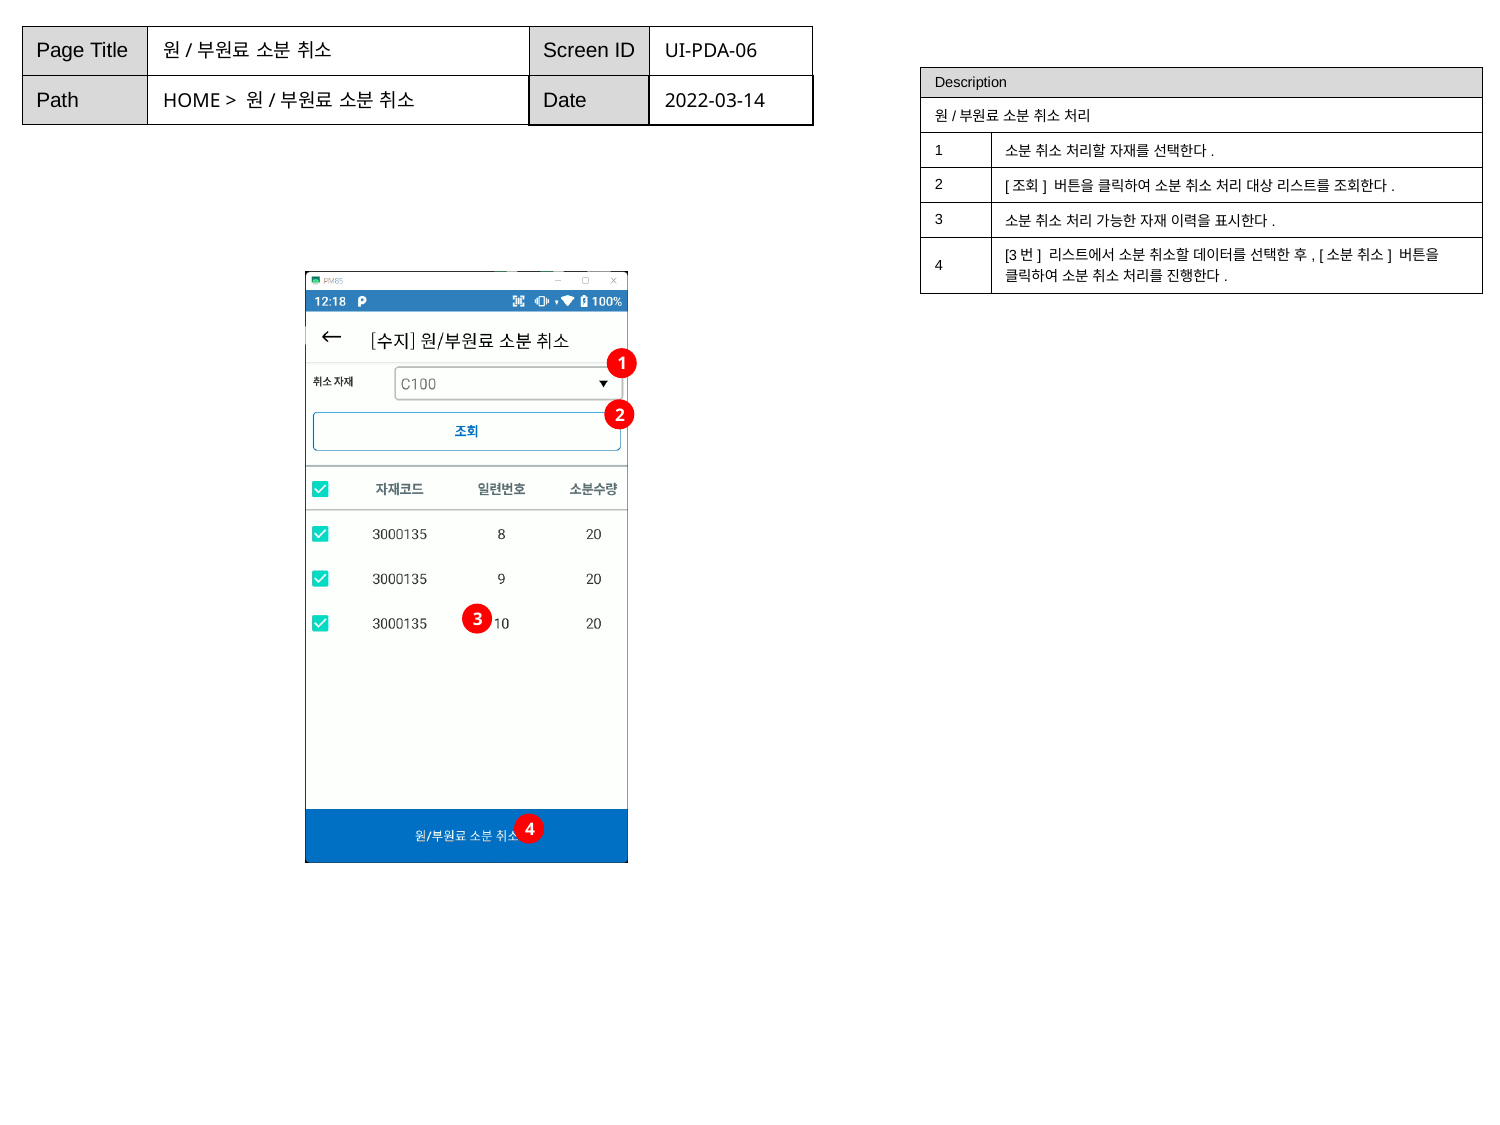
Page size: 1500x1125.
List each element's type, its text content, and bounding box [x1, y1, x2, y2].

table_cell 소분 취소 처리할 자재를 선택한다. [992, 133, 1482, 167]
table_cell 1 [921, 133, 991, 167]
table_cell [조회] 버튼을 클릭하여 소분 취소 처리 대상 리스트를 조회한다. [992, 168, 1482, 202]
list 2022-03-14 [649, 75, 814, 125]
list 원/부원료 소분 취소 [148, 26, 530, 75]
table_cell 4 [921, 238, 991, 293]
list HOME > 원/부원료 소분 취소 [148, 75, 530, 125]
table_cell [3번] 리스트에서 소분 취소할 데이터를 선택한 후, [소분 취소] 버튼을 클릭하여 소분 취소 처리를 진행한다. [992, 238, 1482, 293]
text_box 1 [633, 350, 639, 376]
table_cell 원/부원료 소분 취소 처리 [921, 98, 1482, 132]
picture [305, 271, 628, 863]
table_cell 3 [921, 203, 991, 237]
list UI-PDA-06 [649, 26, 814, 75]
table_cell 소분 취소 처리 가능한 자재 이력을 표시한다. [992, 203, 1482, 237]
text_box 2 [633, 404, 637, 425]
table_header Description [921, 68, 1482, 97]
table_cell 2 [921, 168, 991, 202]
